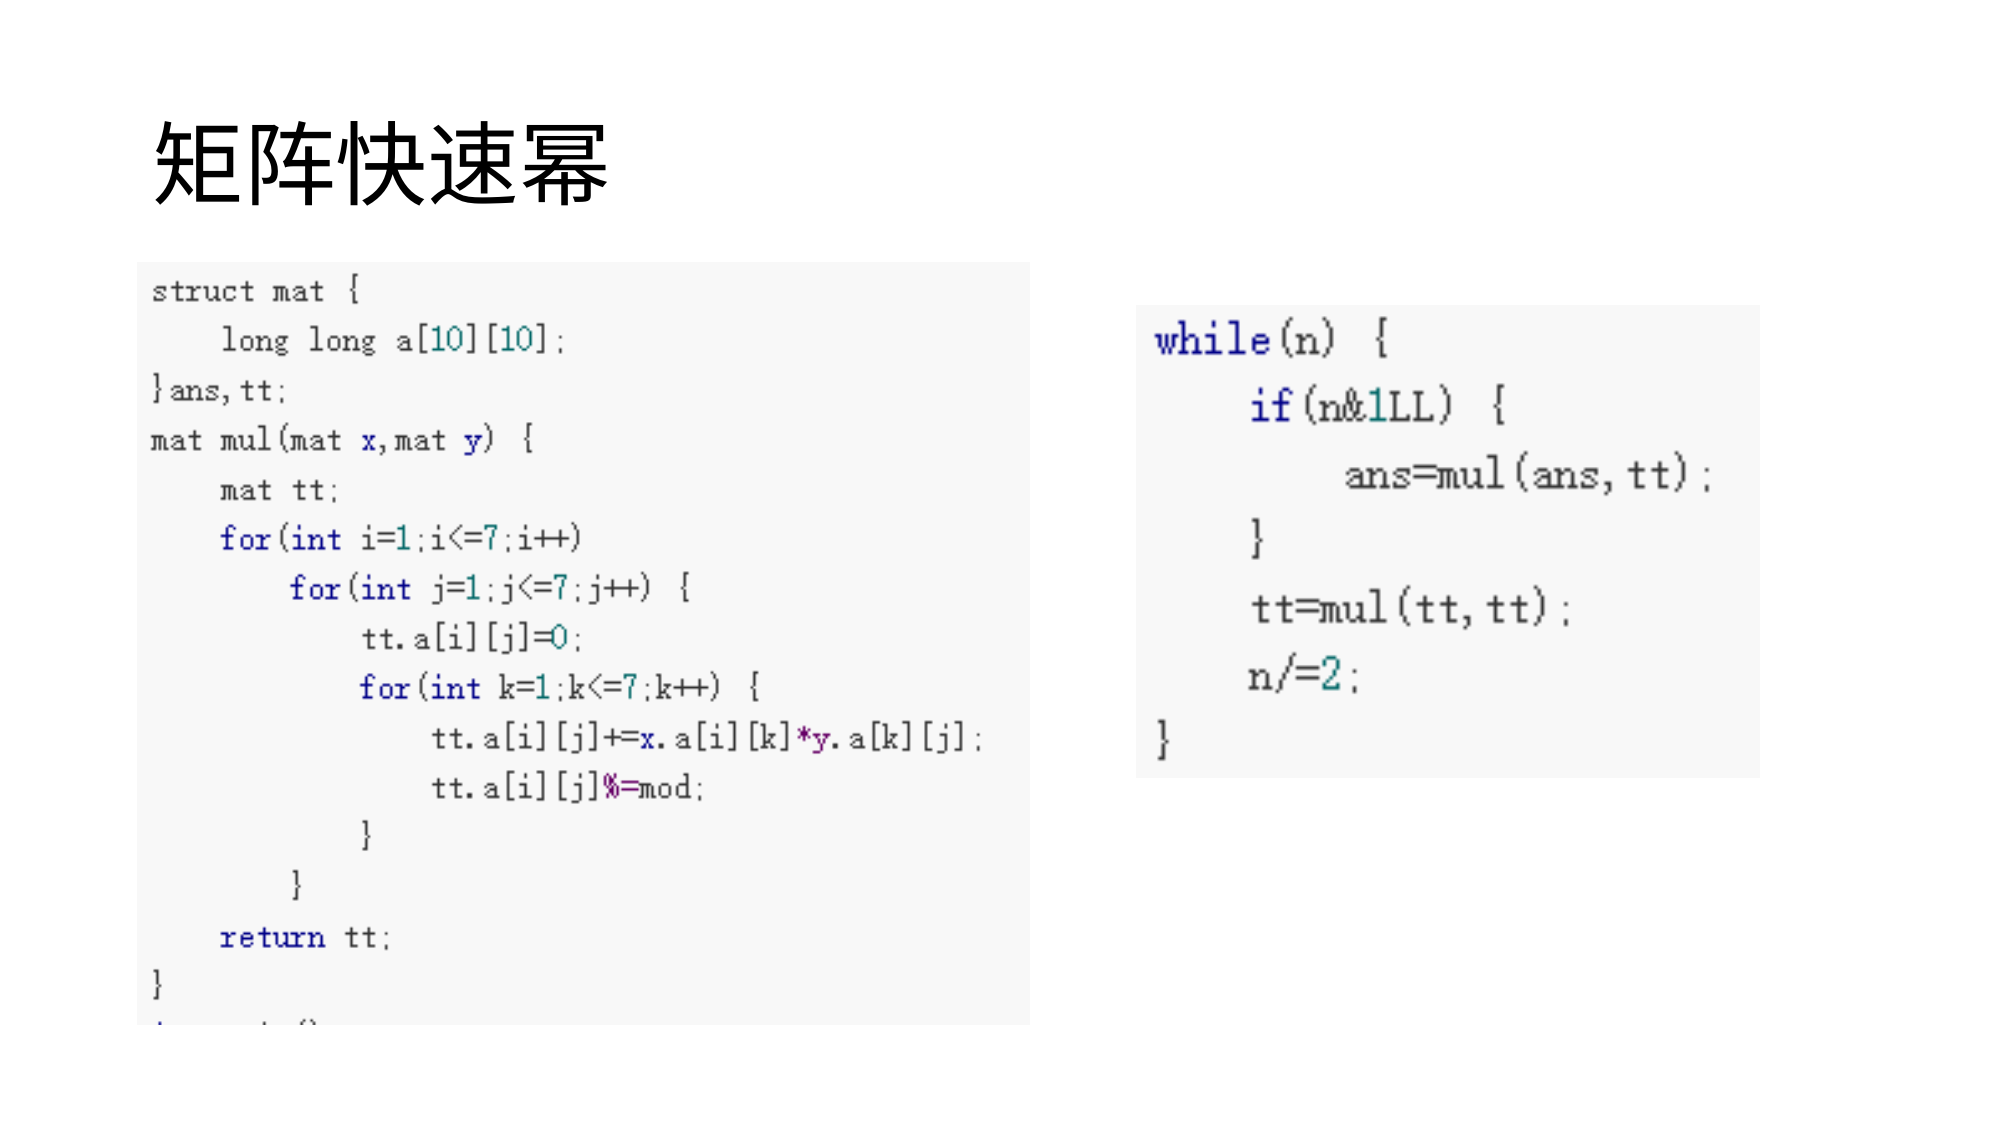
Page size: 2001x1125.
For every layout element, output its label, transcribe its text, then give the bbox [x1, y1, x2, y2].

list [137, 262, 1030, 1025]
title 矩阵快速幂 [137, 59, 1863, 278]
picture [1136, 305, 1760, 778]
